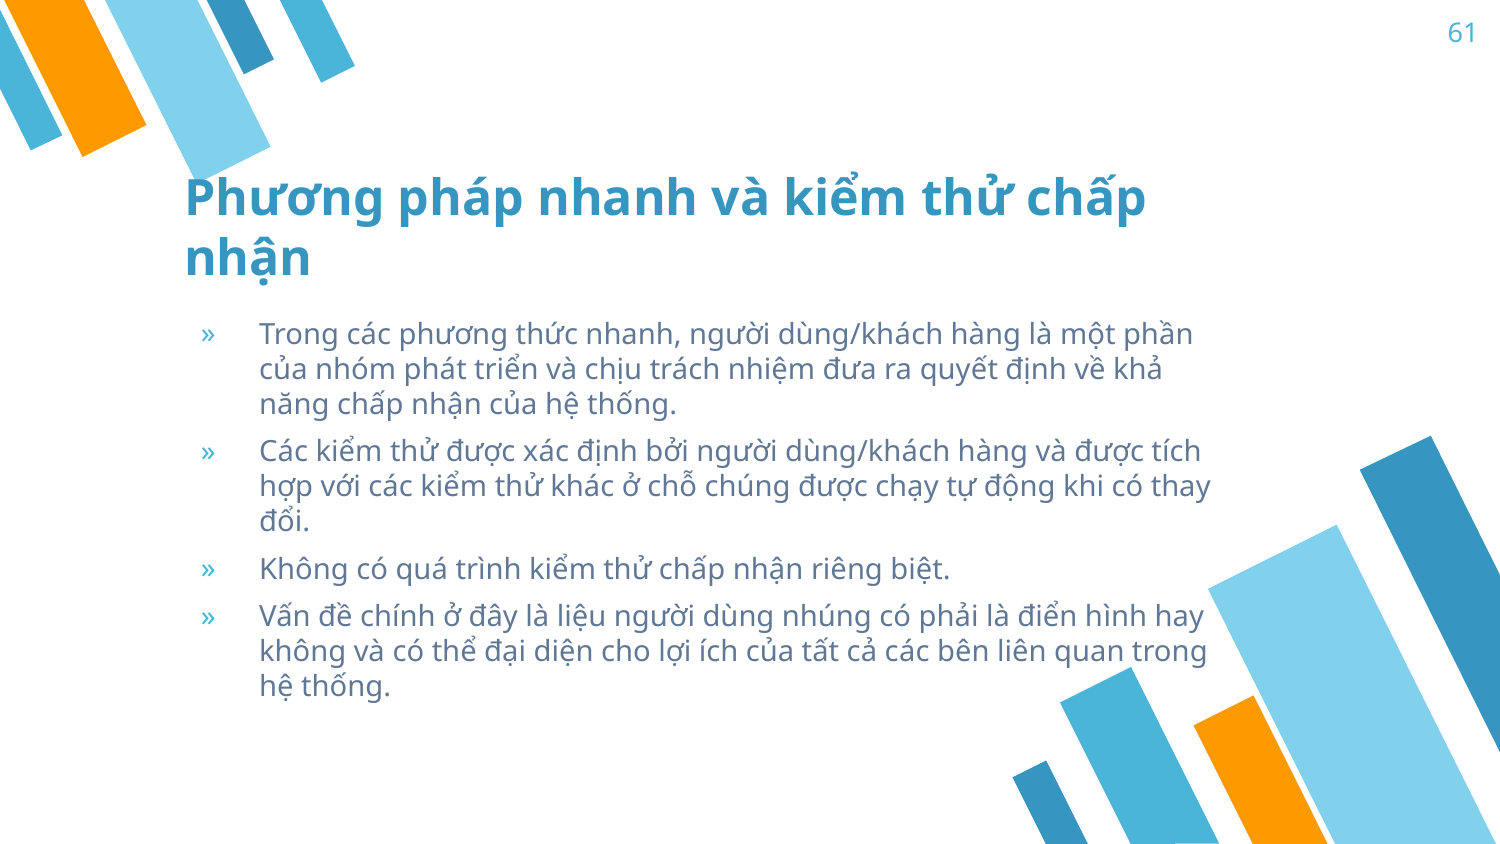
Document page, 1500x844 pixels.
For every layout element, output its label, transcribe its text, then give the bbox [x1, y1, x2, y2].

title Phương pháp nhanh và kiểm thử chấp nhận [169, 188, 1239, 300]
slide_number 61 [1403, 0, 1494, 65]
list Trong các phương thức nhanh, người dùng/khách hàng là một phần của nhóm phát triển và chịu trách nhiệm đưa ra quyết định về khả năng chấp nhận của hệ thống. Các kiểm thử được xác định bởi người dùng/khách hàng và được tích hợp với các kiểm thử khác ở chỗ chúng được chạy tự động khi có thay đổi. Không có quá trình kiểm thử chấp nhận riêng biệt. Vấn đề chính ở đây là liệu người dùng nhúng có phải là điển hình hay không và có thể đại diện cho lợi ích của tất cả các bên liên quan trong hệ thống. [169, 300, 1239, 714]
